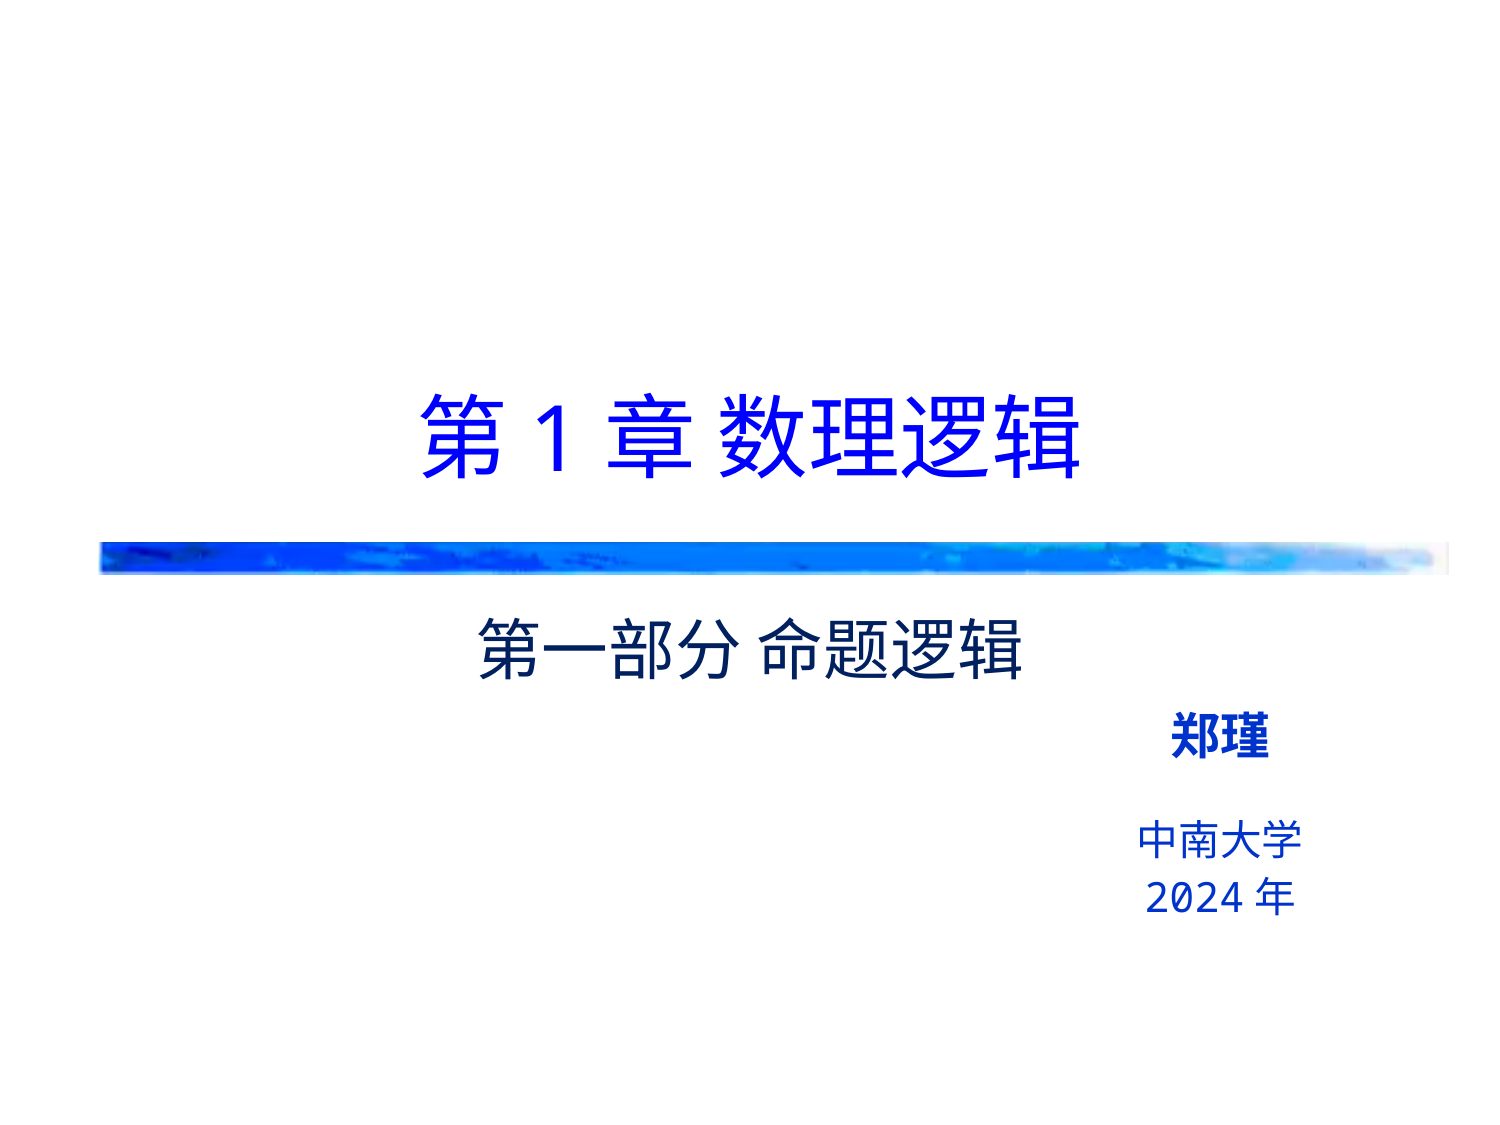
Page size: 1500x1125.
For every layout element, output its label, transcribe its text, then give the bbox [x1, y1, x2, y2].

text_box 郑瑾 中南大学 2024年 [1092, 733, 1348, 930]
title 第1章 数理逻辑 [111, 349, 1388, 521]
picture [97, 542, 1450, 575]
text_box 第一部分 命题逻辑 [112, 582, 1388, 733]
